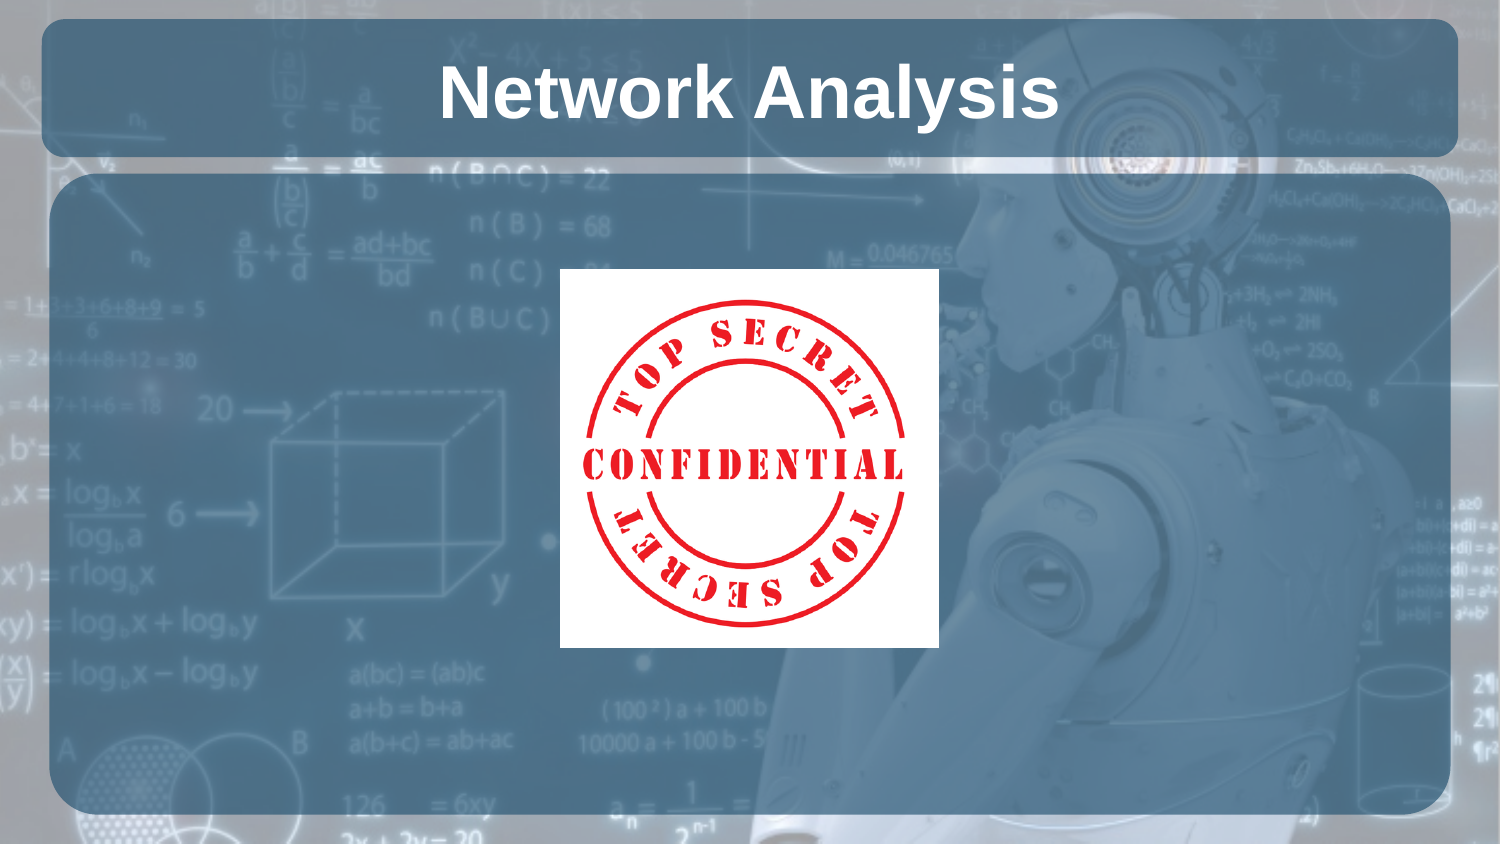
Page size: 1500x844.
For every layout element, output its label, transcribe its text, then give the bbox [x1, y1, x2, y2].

picture [0, 0, 1500, 844]
title Network Analysis [49, 43, 1451, 134]
